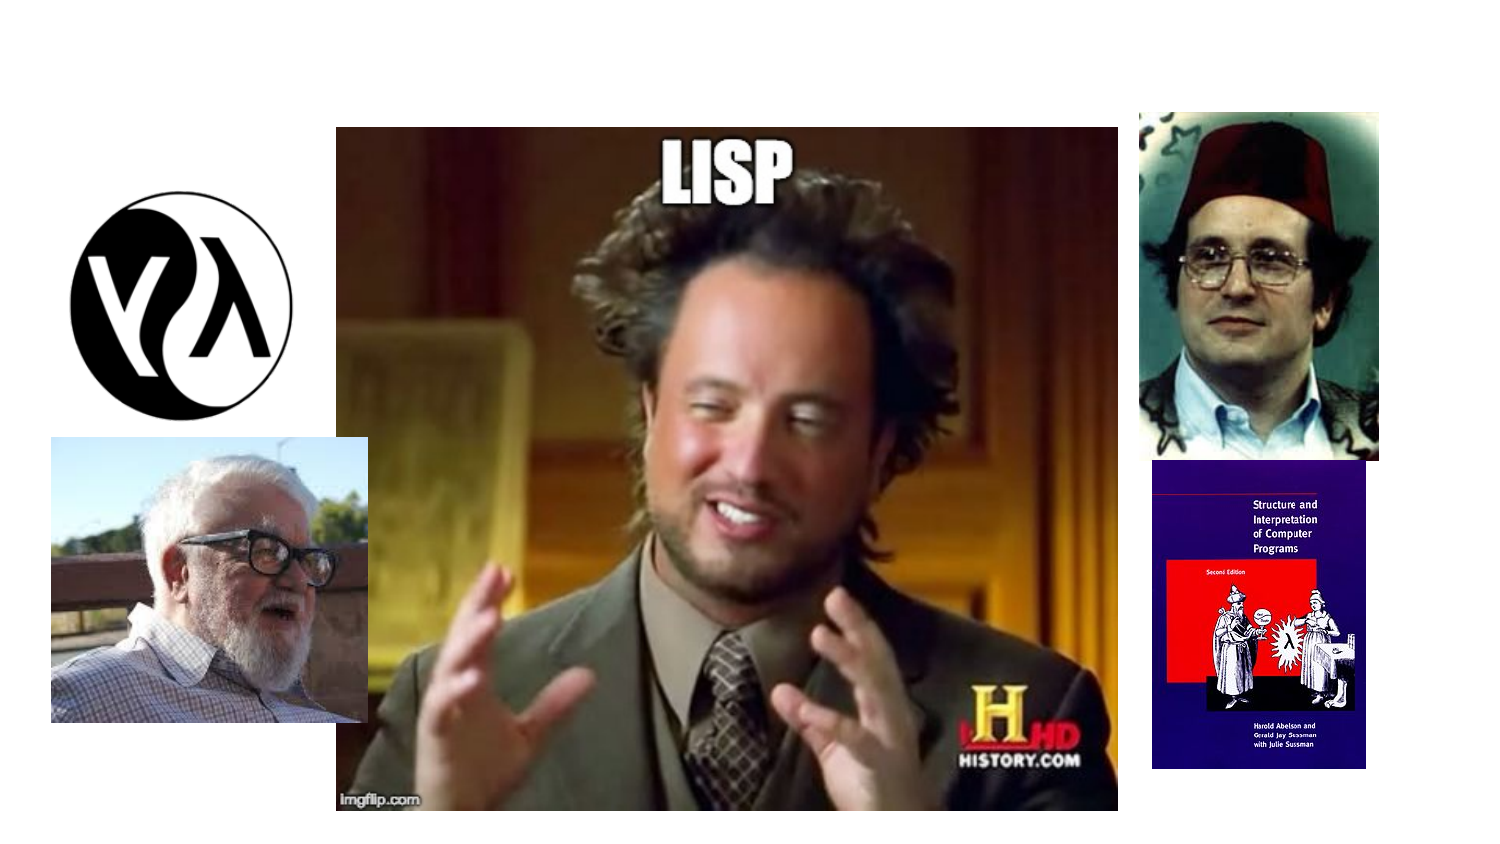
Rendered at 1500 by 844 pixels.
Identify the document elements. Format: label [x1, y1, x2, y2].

picture [50, 127, 1118, 811]
picture [1139, 112, 1379, 770]
picture [62, 188, 302, 426]
